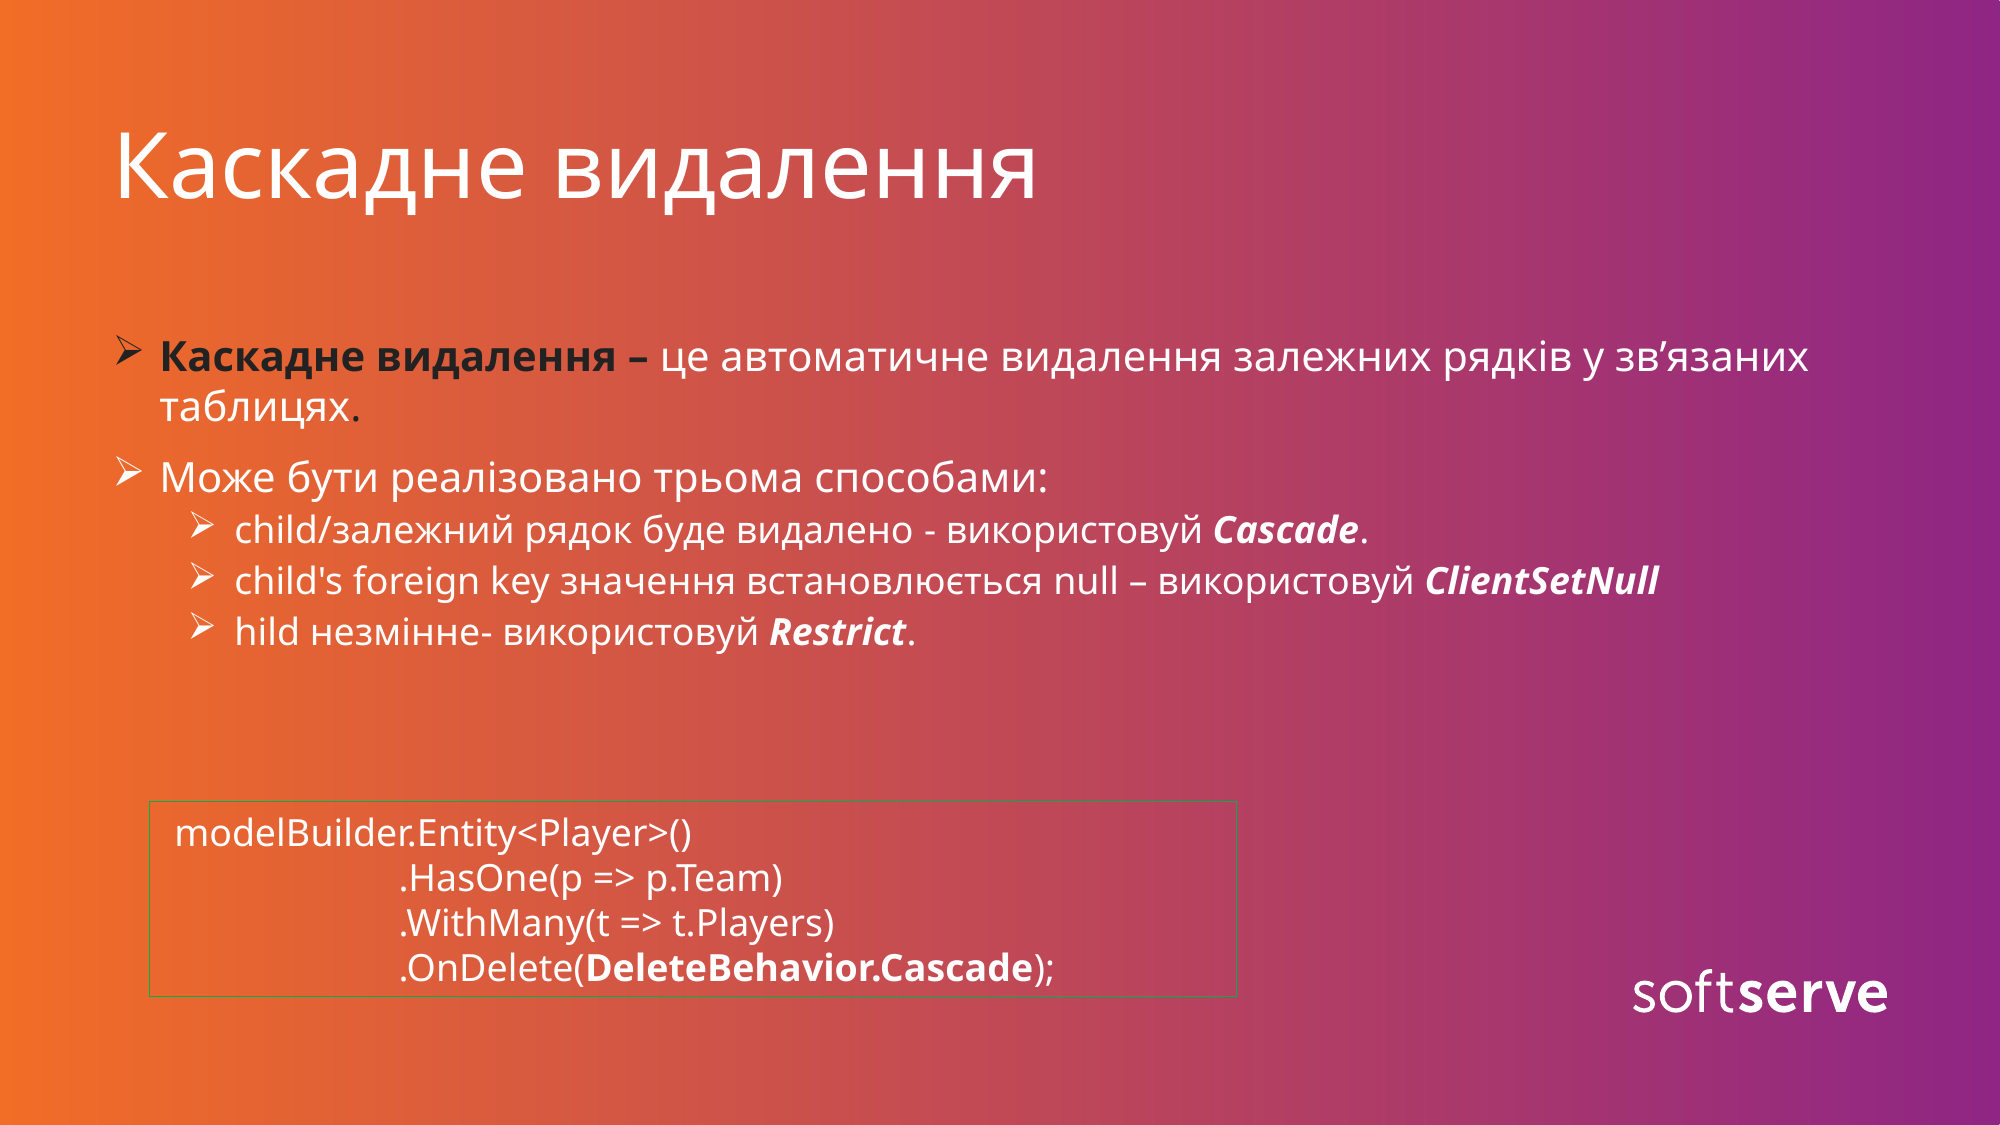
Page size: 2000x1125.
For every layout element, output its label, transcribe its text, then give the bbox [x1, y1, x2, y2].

text_box modelBuilder.Entity<Player>() .HasOne(p => p.Team) .WithMany(t => t.Players) .OnDelete(DeleteBehavior.Cascade); [149, 801, 1237, 997]
list Каскадне видалення – це автоматичне видалення залежних рядків у зв’язаних таблицях. Може бути реалізовано трьома способами: child/залежний рядок буде видалено - використовуй Cascade. child's foreign key значення встановлюється null – використовуй ClientSetNull hild незмінне- використовуй Restrict. [112, 322, 1887, 886]
title Каскадне видалення [112, 112, 1887, 225]
